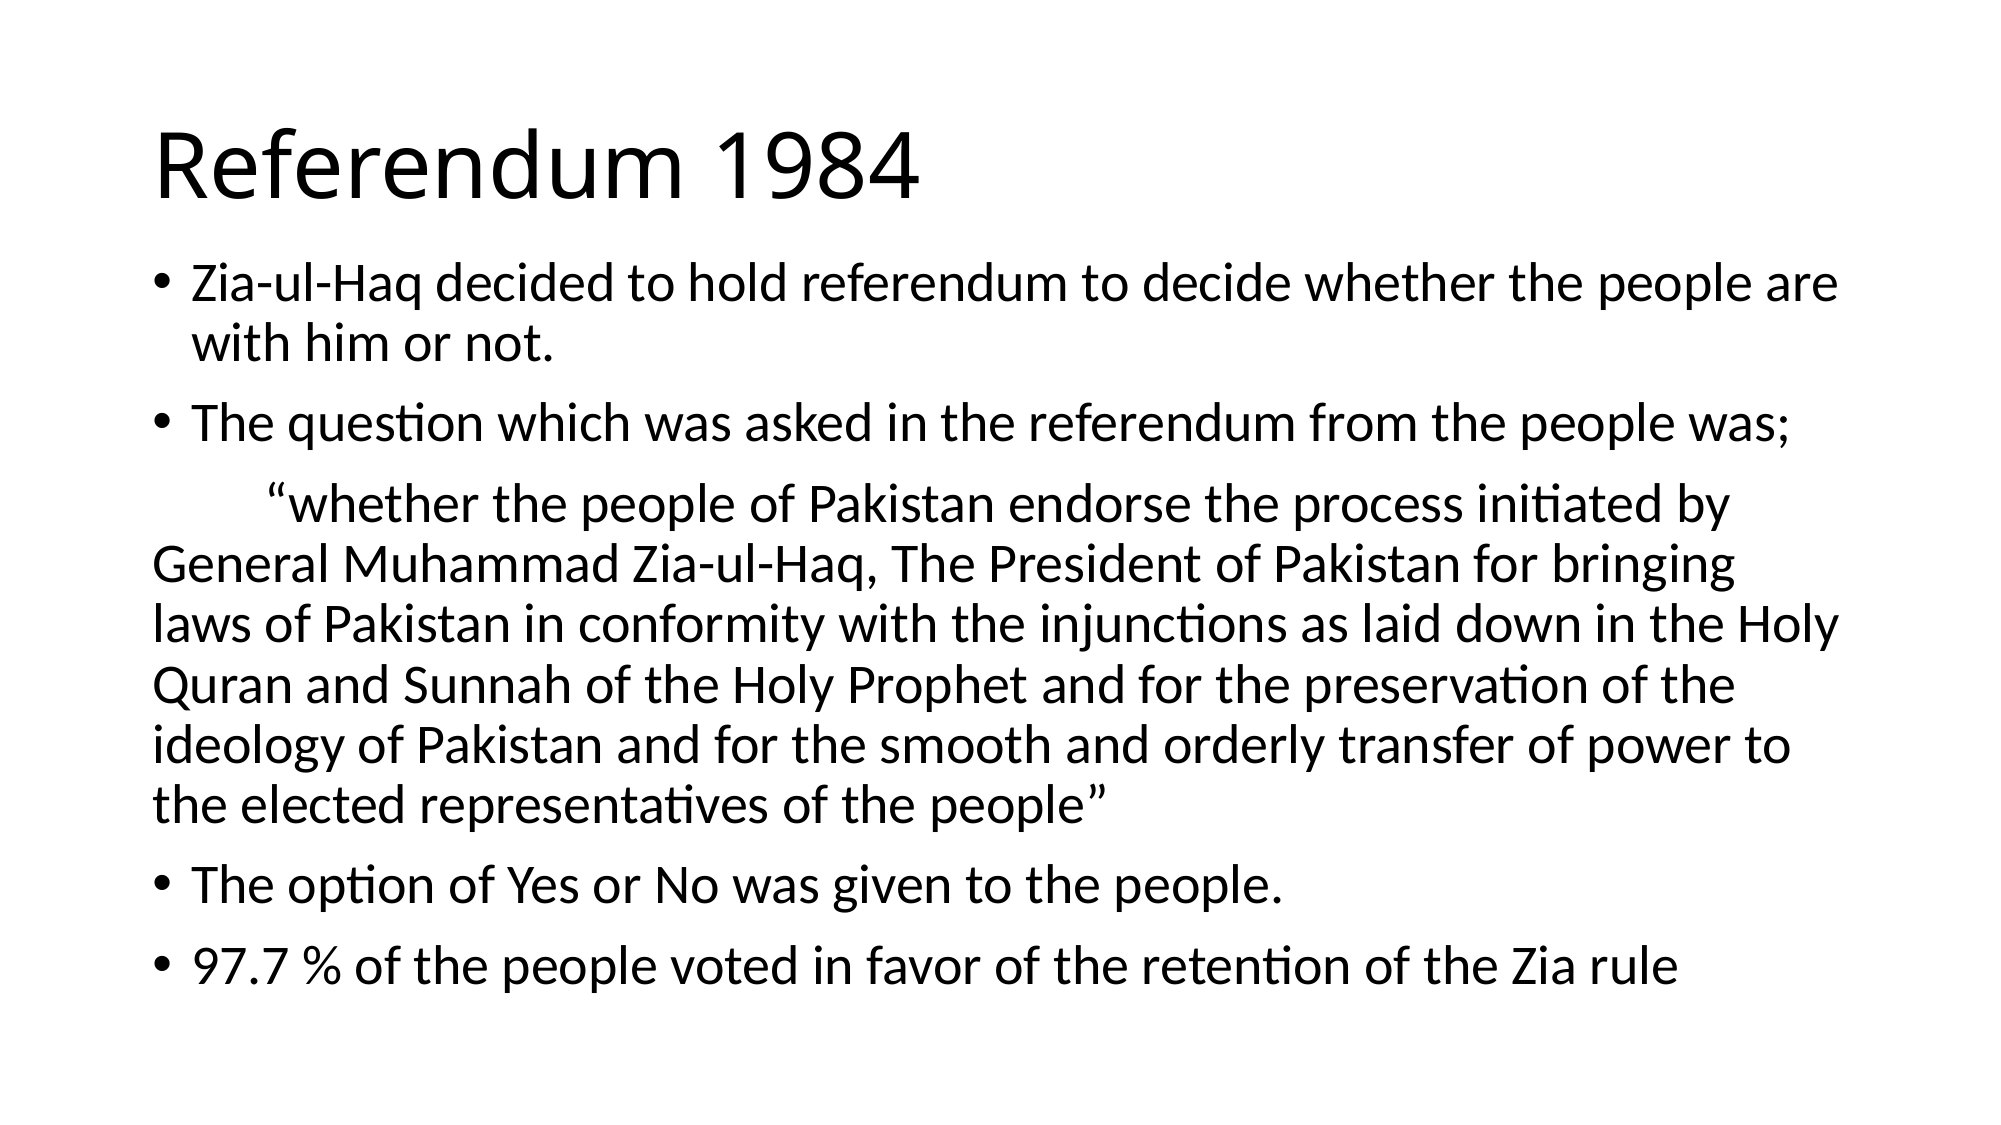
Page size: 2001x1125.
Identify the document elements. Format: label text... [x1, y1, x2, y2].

list Zia-ul-Haq decided to hold referendum to decide whether the people are with him or not. The question which was asked in the referendum from the people was; “whether the people of Pakistan endorse the process initiated by General Muhammad Zia-ul-Haq, The President of Pakistan for bringing laws of Pakistan in conformity with the injunctions as laid down in the Holy Quran and Sunnah of the Holy Prophet and for the preservation of the ideology of Pakistan and for the smooth and orderly transfer of power to the elected representatives of the people” The option of Yes or No was given to the people. 97.7 % of the people voted in favor of the retention of the Zia rule [137, 245, 1863, 1014]
title Referendum 1984 [137, 59, 1863, 245]
